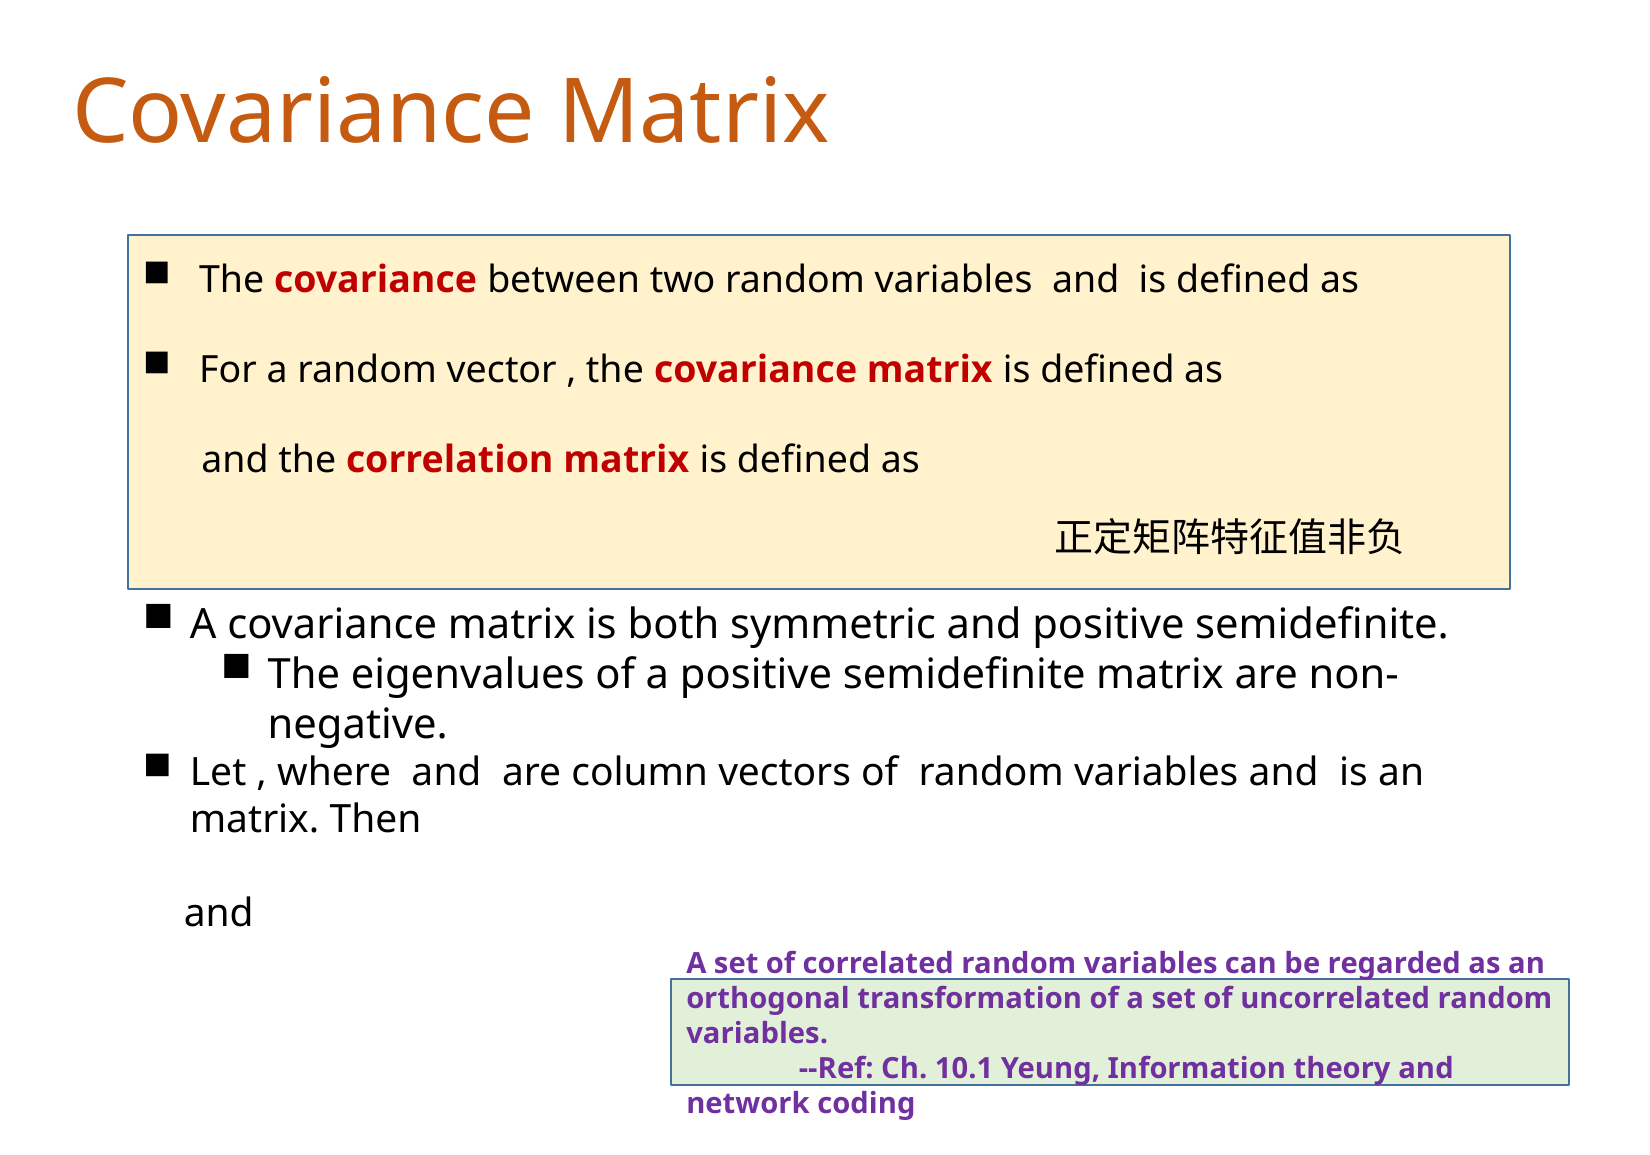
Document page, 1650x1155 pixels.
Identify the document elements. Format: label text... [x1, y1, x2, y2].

text_box 正定矩阵特征值非负 [1039, 504, 1421, 567]
text_box Covariance Matrix [57, 45, 1617, 221]
text_box A set of correlated random variables can be regarded as an orthogonal transformation of a set of uncorrelated random variables. --Ref: Ch. 10.1 Yeung, Information theory and network coding [670, 978, 1570, 1086]
